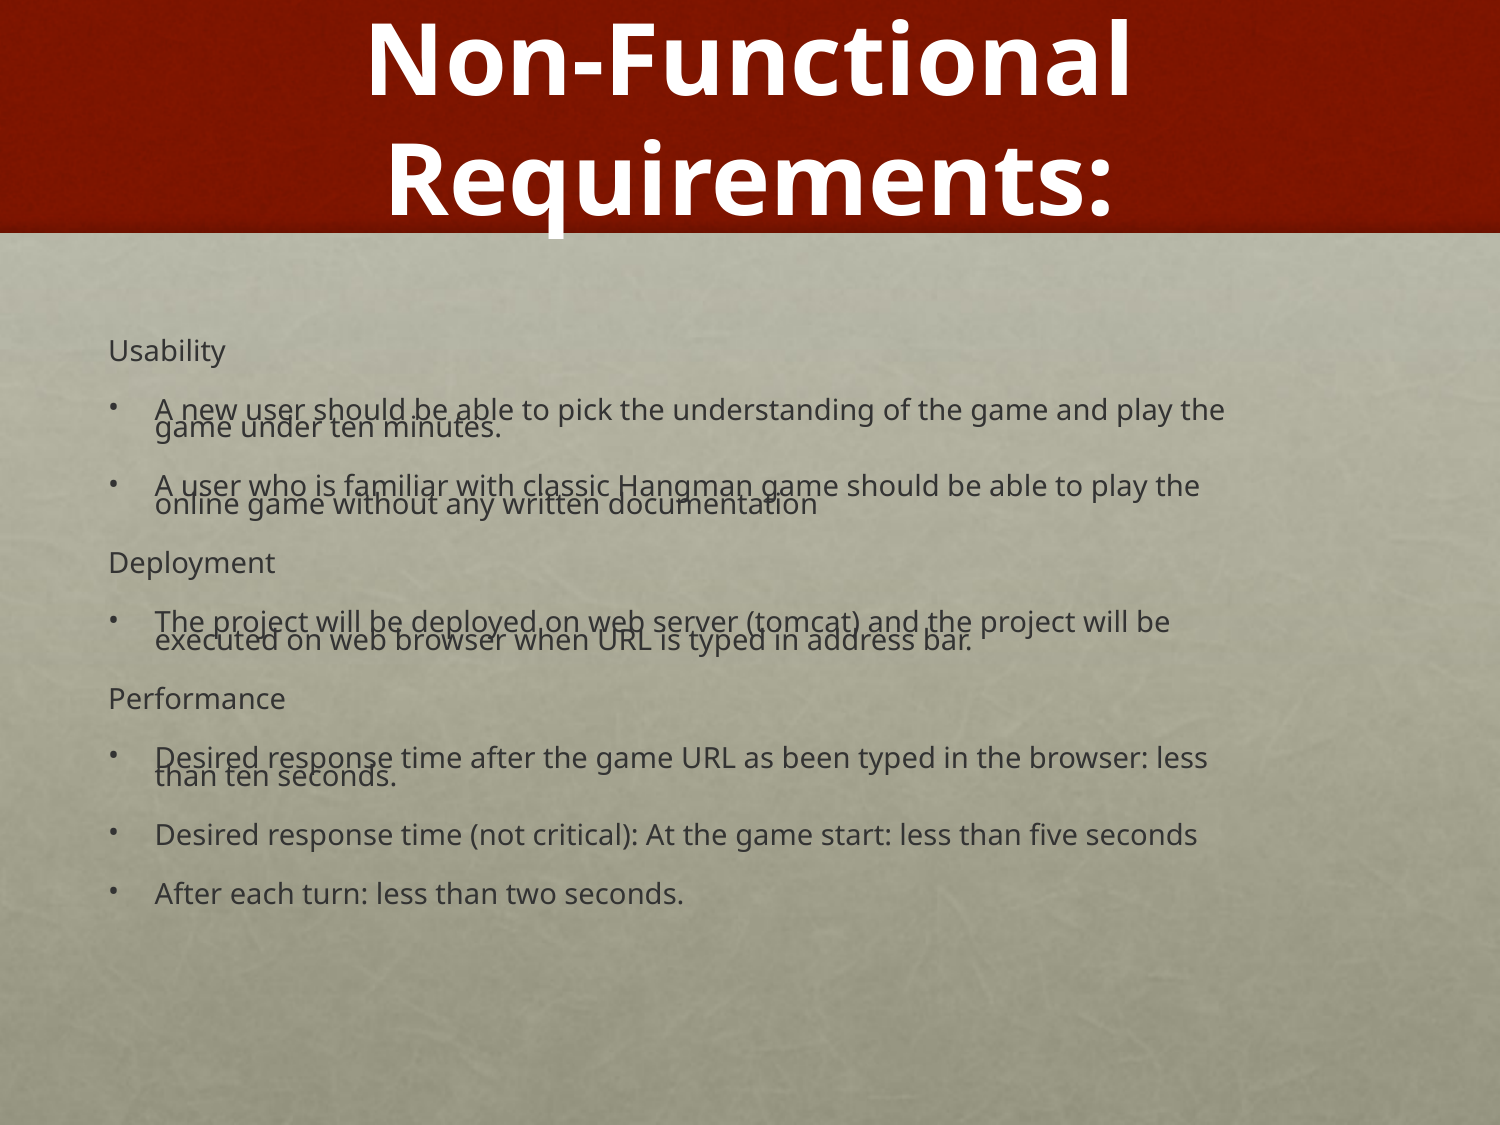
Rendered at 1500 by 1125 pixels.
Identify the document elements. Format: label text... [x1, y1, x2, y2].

picture [0, 214, 1500, 1125]
list Usability A new user should be able to pick the understanding of the game and play the game under ten minutes. A user who is familiar with classic Hangman game should be able to play the online game without any written documentation Deployment The project will be deployed on web server (tomcat) and the project will be executed on web browser when URL is typed in address bar. Performance Desired response time after the game URL as been typed in the browser: less than ten seconds. Desired response time (not critical): At the game start: less than five seconds After each turn: less than two seconds. [93, 262, 1294, 1088]
title Non-Functional Requirements: [127, 10, 1372, 221]
